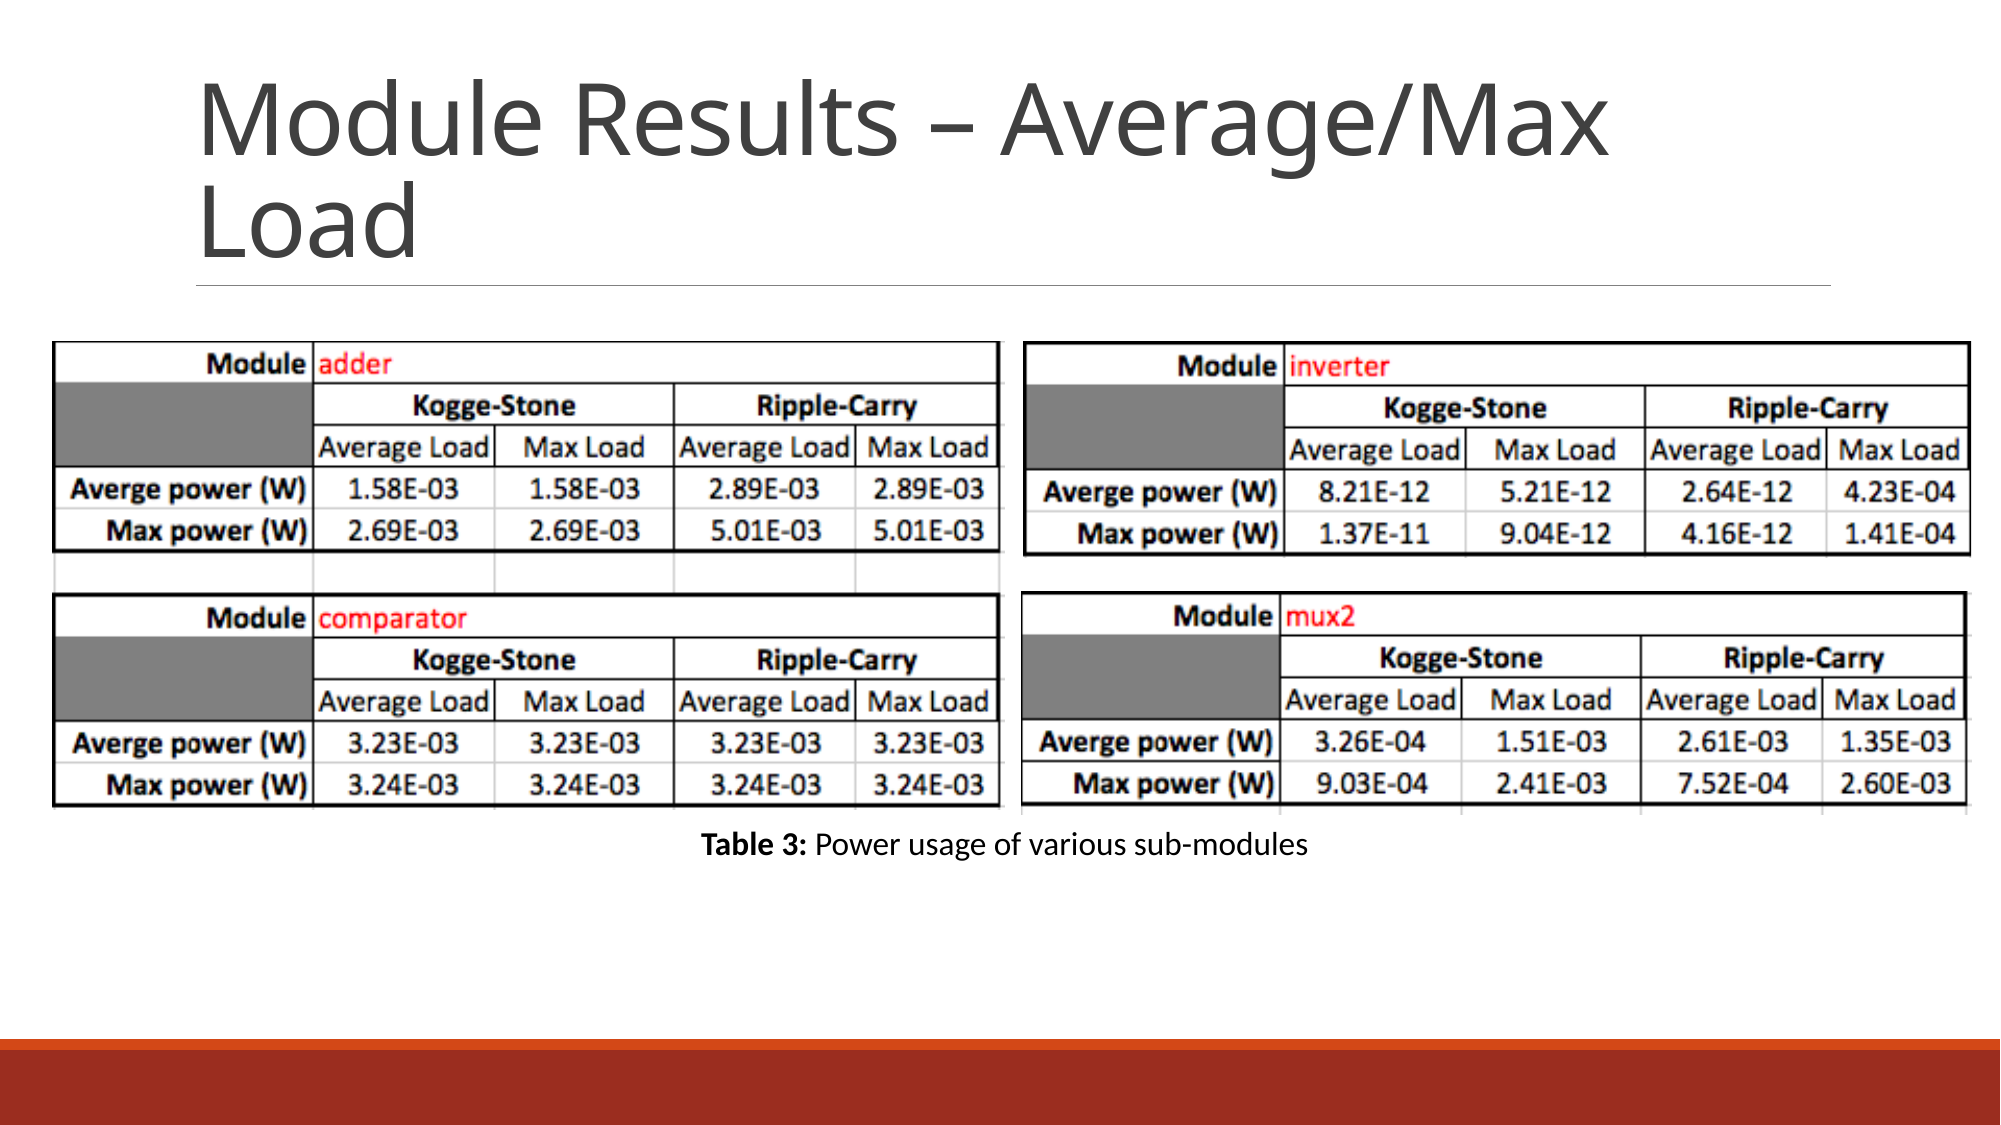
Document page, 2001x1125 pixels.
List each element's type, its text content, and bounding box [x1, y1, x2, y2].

text_box Table 3: Power usage of various sub-modules [592, 814, 1417, 869]
picture [52, 340, 1006, 811]
picture [1020, 590, 1972, 815]
picture [1022, 340, 1972, 558]
title Module Results – Average/Max Load [180, 47, 1830, 285]
